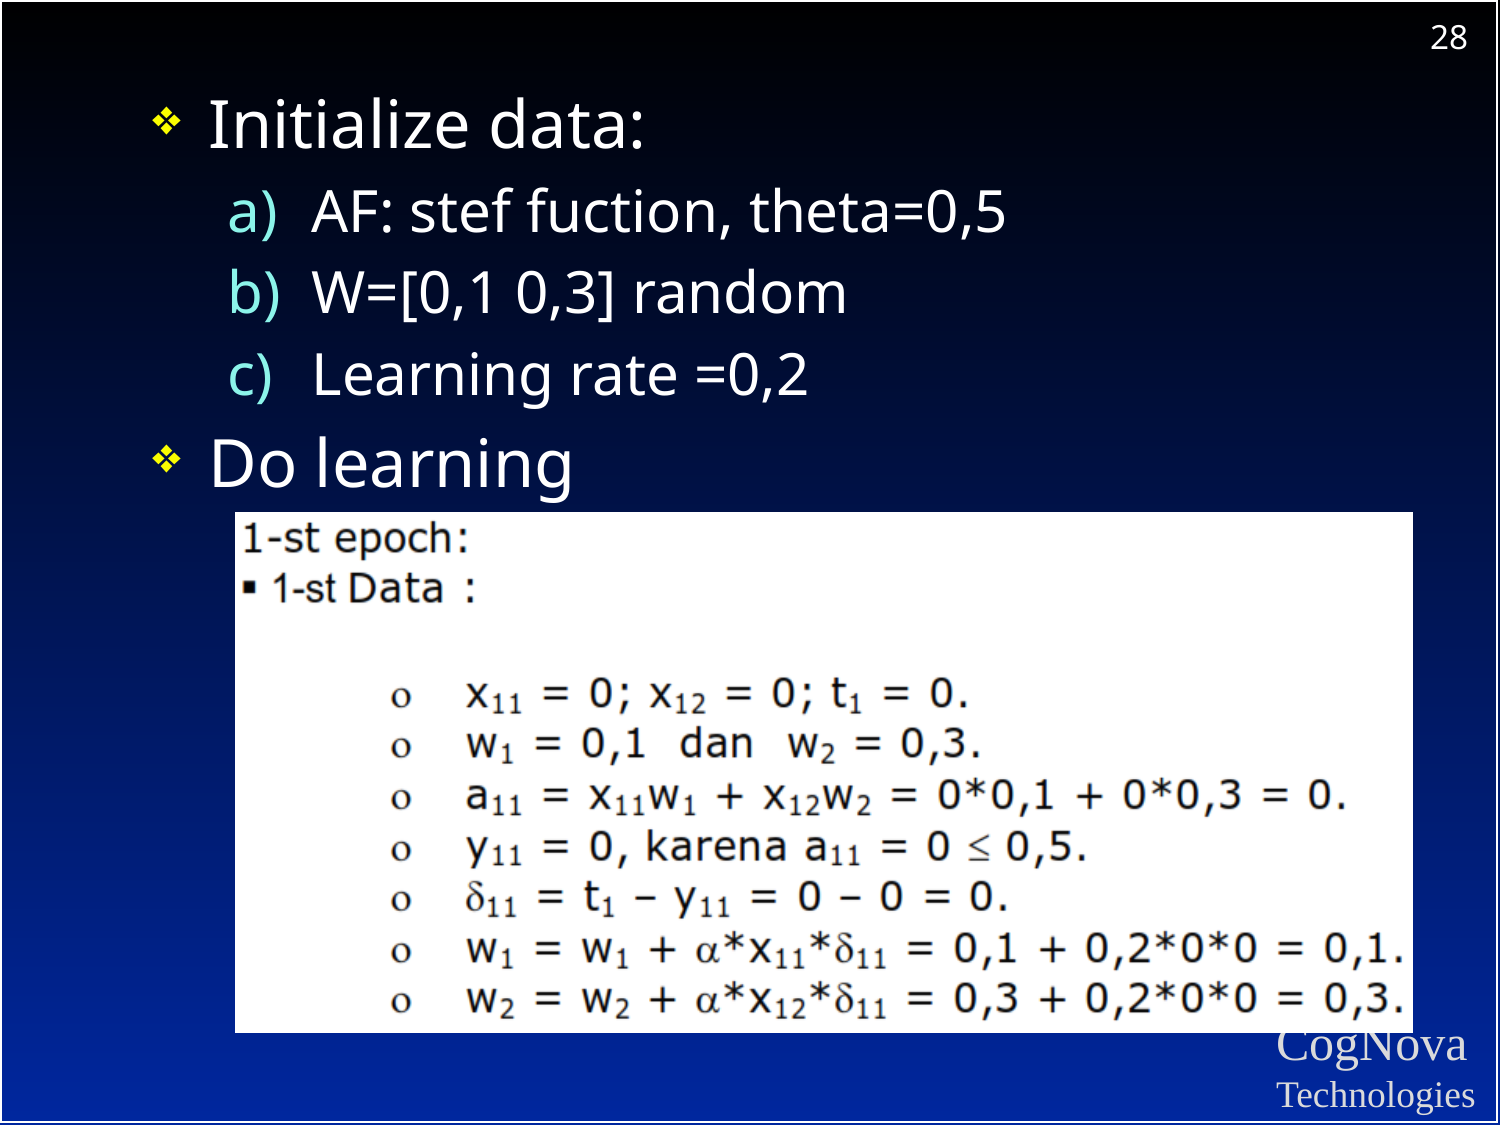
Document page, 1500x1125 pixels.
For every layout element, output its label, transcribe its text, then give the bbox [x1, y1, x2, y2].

list Initialize data: AF: stef fuction, theta=0,5 W=[0,1 0,3] random Learning rate =0,2 Do learning [136, 74, 1413, 1001]
picture [235, 512, 1413, 1034]
